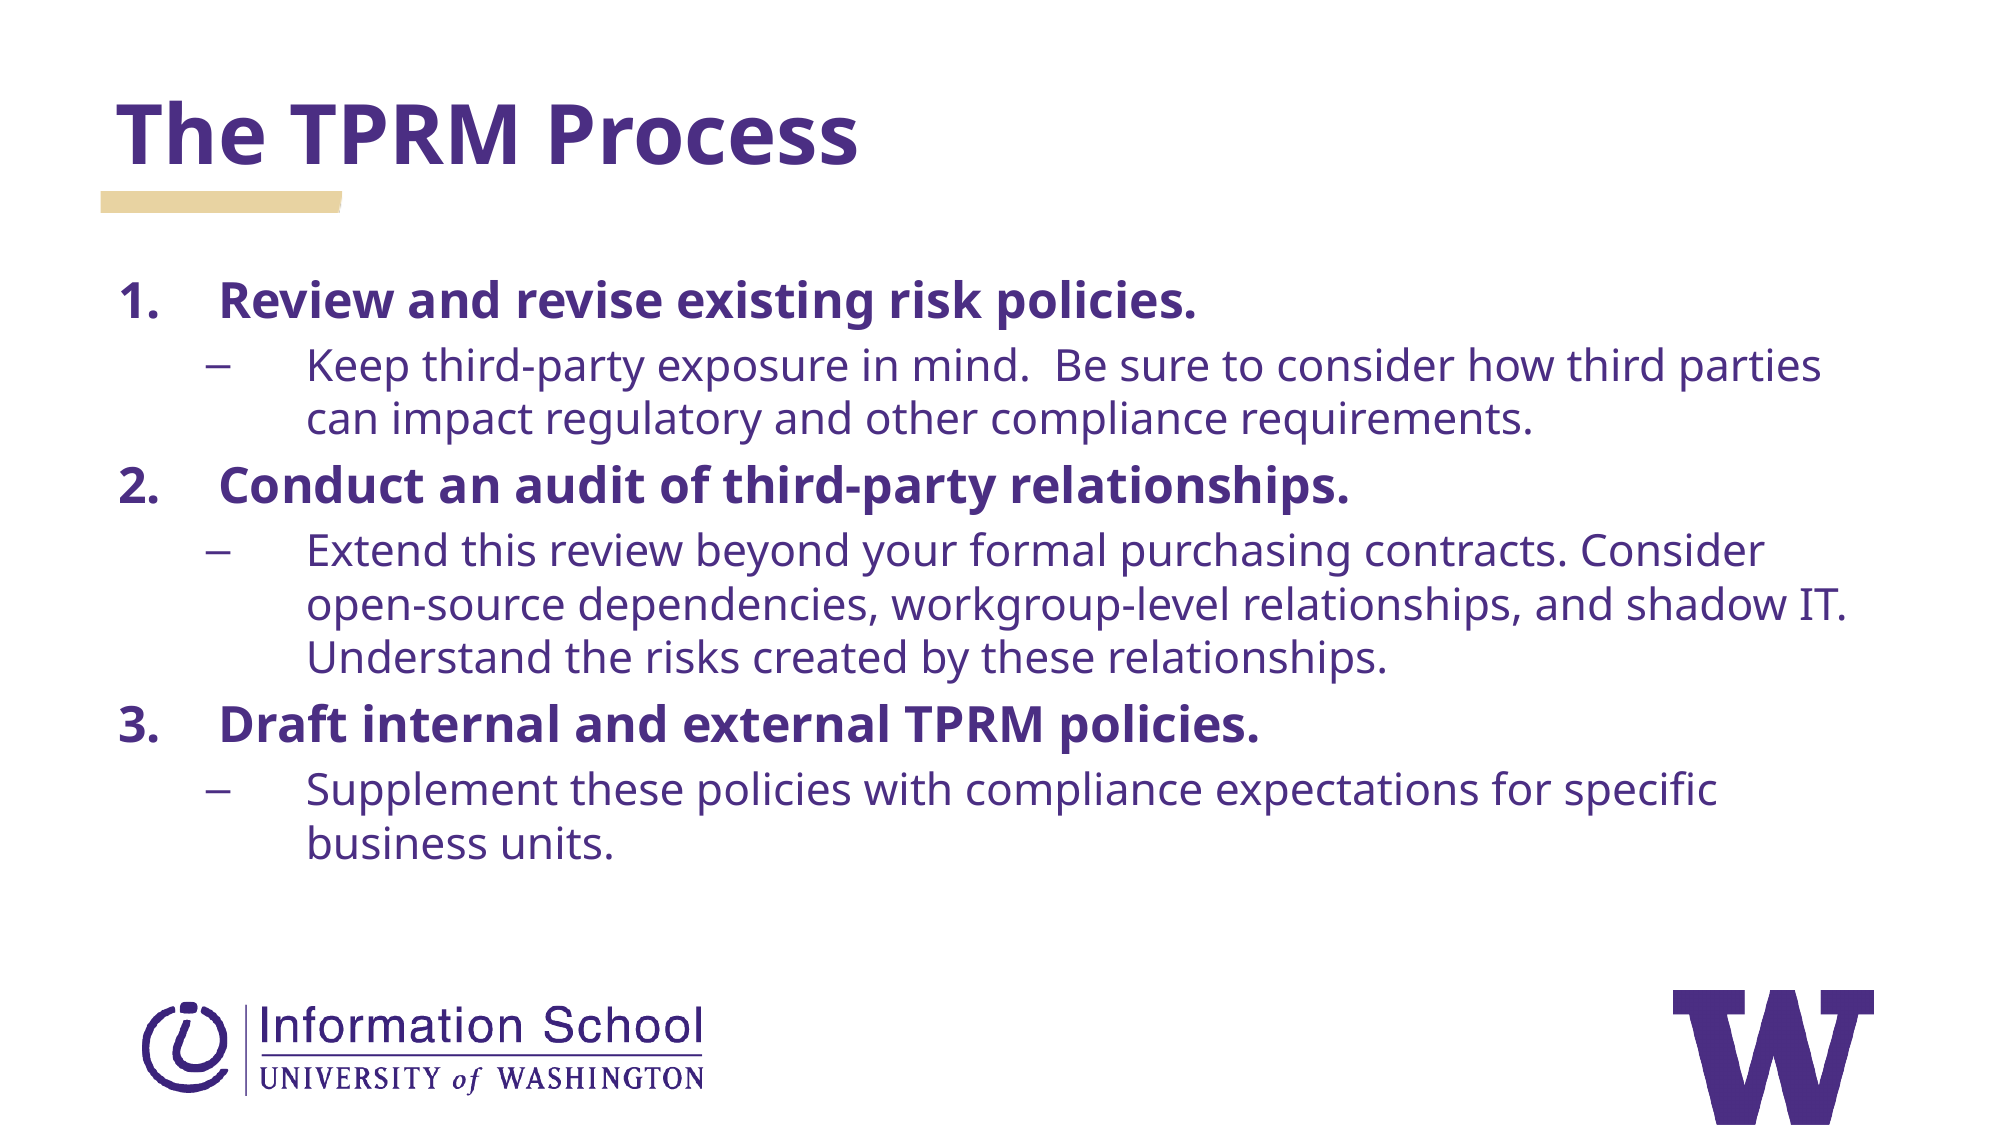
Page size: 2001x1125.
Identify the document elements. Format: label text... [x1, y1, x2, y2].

picture [128, 987, 736, 1109]
picture [1673, 990, 1874, 1125]
list The TPRM Process [100, 81, 1891, 190]
list Review and revise existing risk policies. Keep third-party exposure in mind. Be sure to consider how third parties can impact regulatory and other compliance requirements. Conduct an audit of third-party relationships. Extend this review beyond your formal purchasing contracts. Consider open-source dependencies, workgroup-level relationships, and shadow IT. Understand the risks created by these relationships. Draft internal and external TPRM policies. Supplement these policies with compliance expectations for specific business units. [103, 260, 1897, 860]
